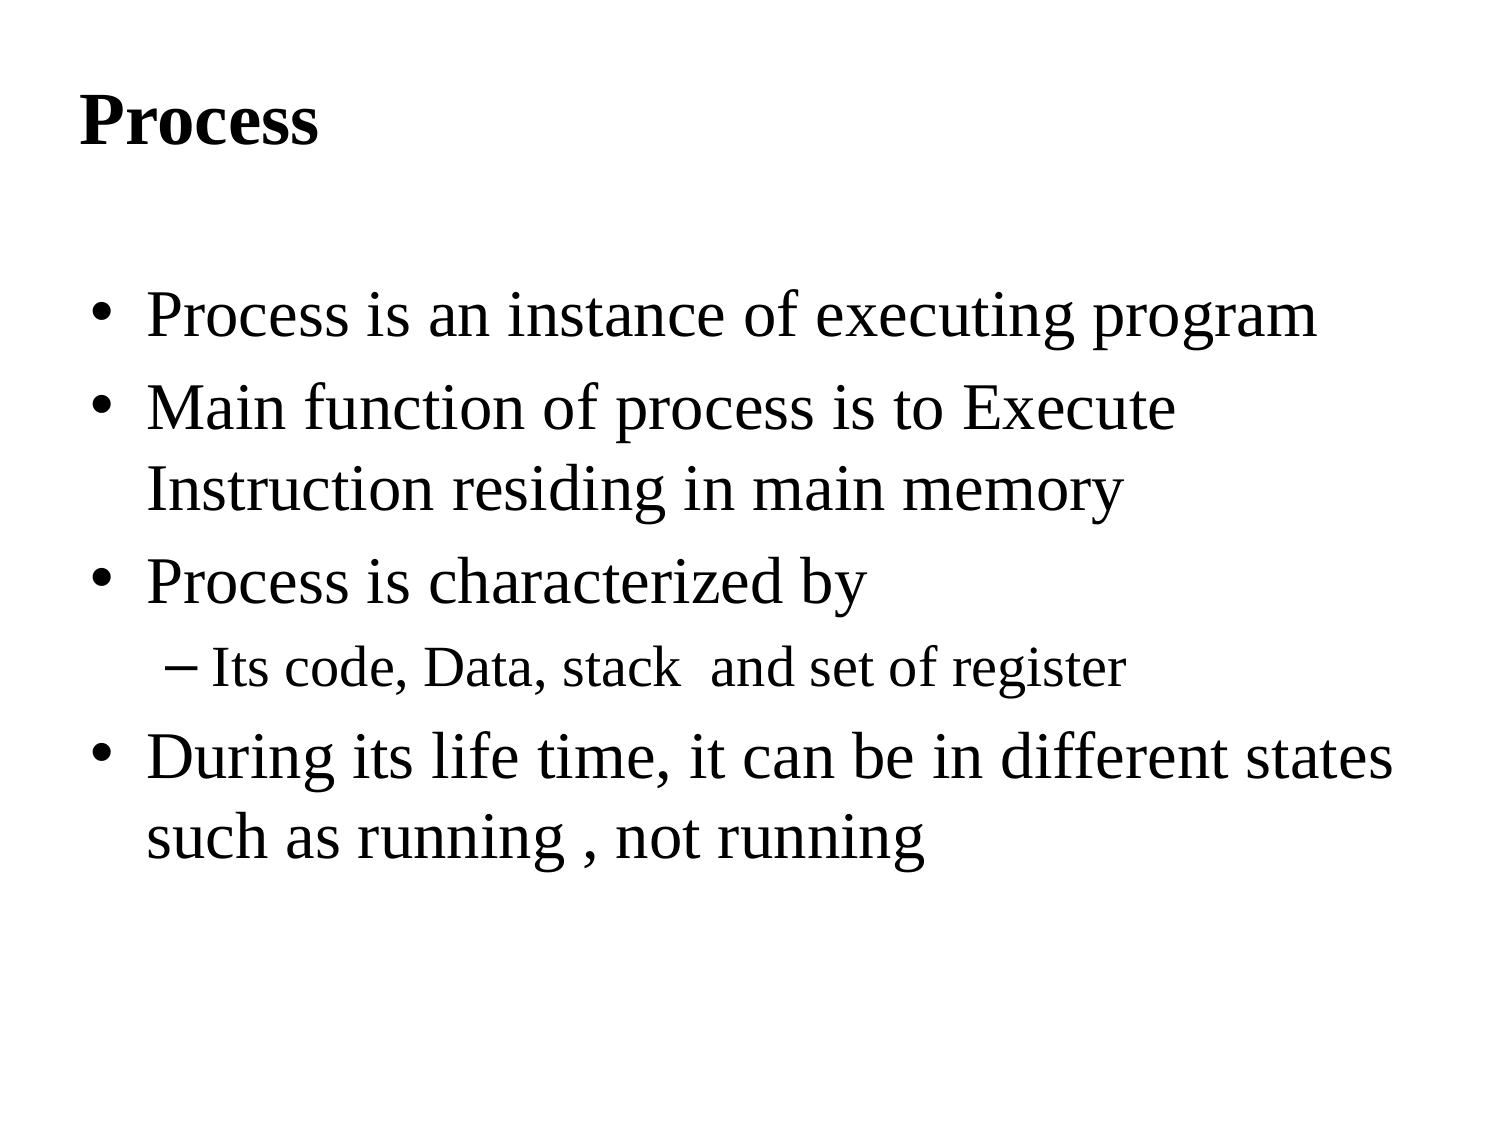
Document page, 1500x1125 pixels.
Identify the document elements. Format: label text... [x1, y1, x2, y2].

title Process [64, 45, 1069, 185]
list Process is an instance of executing program Main function of process is to Execute Instruction residing in main memory Process is characterized by Its code, Data, stack and set of register During its life time, it can be in different states such as running , not running [75, 262, 1425, 1005]
